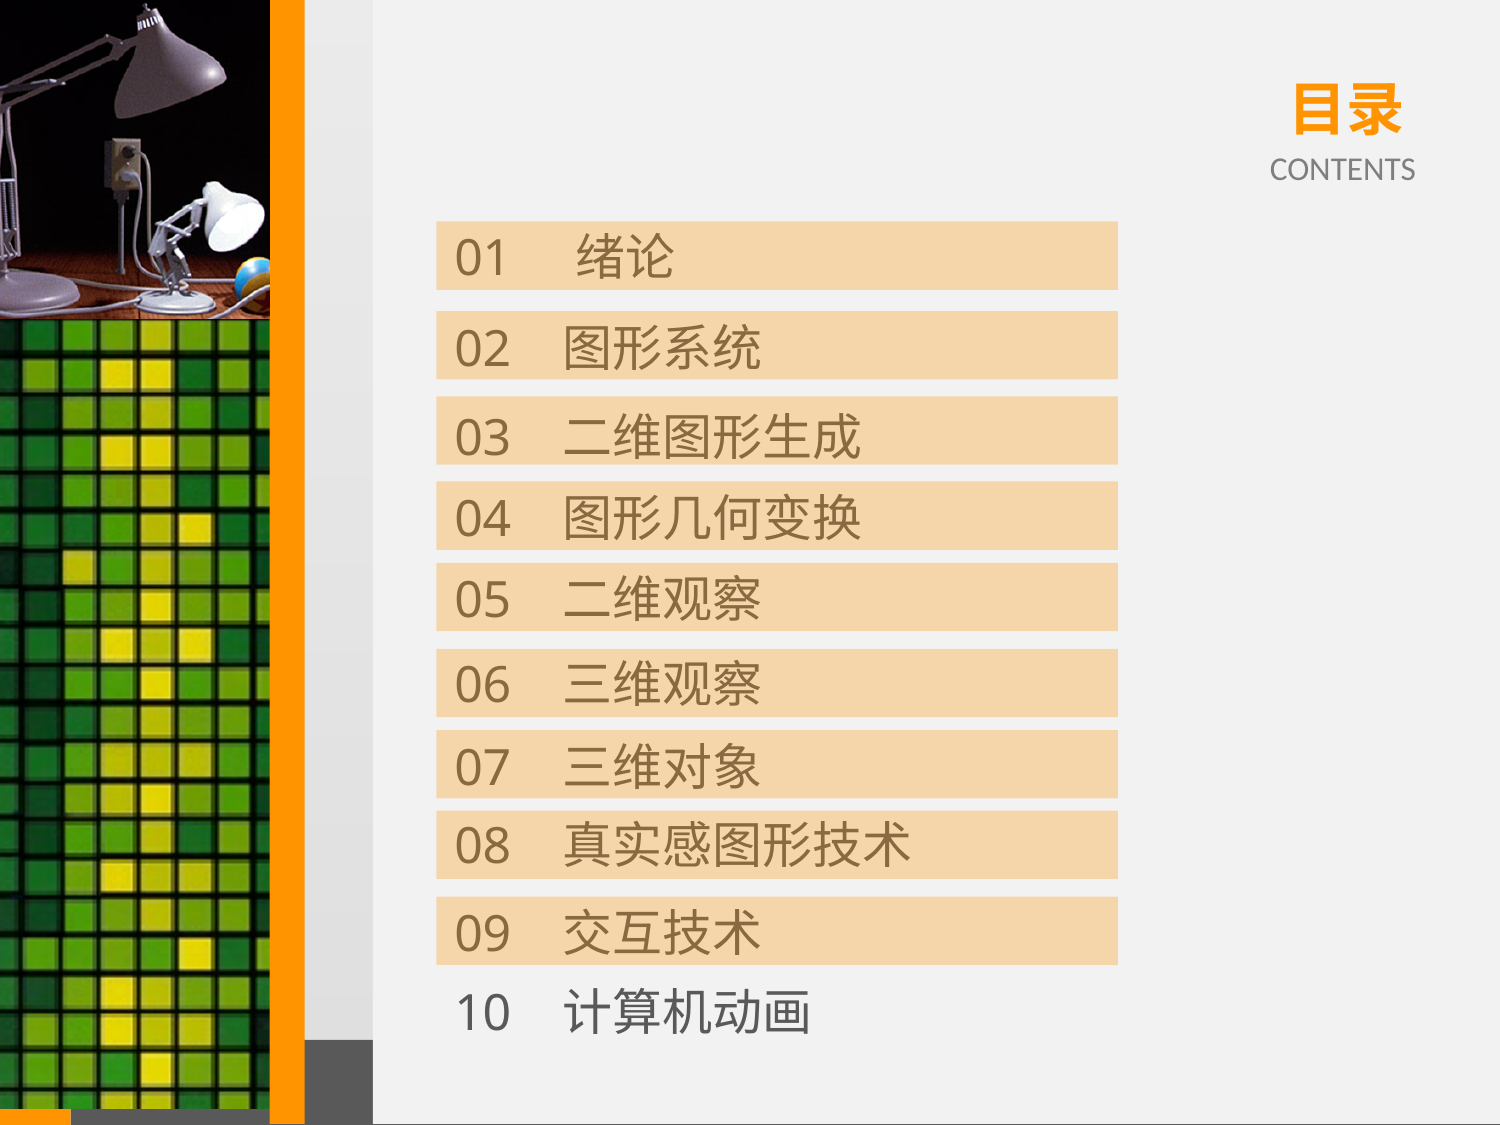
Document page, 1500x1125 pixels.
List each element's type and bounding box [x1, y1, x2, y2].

text_box [435, 220, 1119, 291]
text_box [435, 562, 1119, 632]
text_box [435, 810, 1119, 880]
picture [0, 0, 270, 1109]
text_box [435, 896, 1119, 966]
text_box [435, 480, 1119, 551]
text_box [435, 729, 1119, 799]
text_box [435, 310, 1119, 380]
text_box [435, 648, 1119, 718]
text_box [435, 395, 1119, 466]
